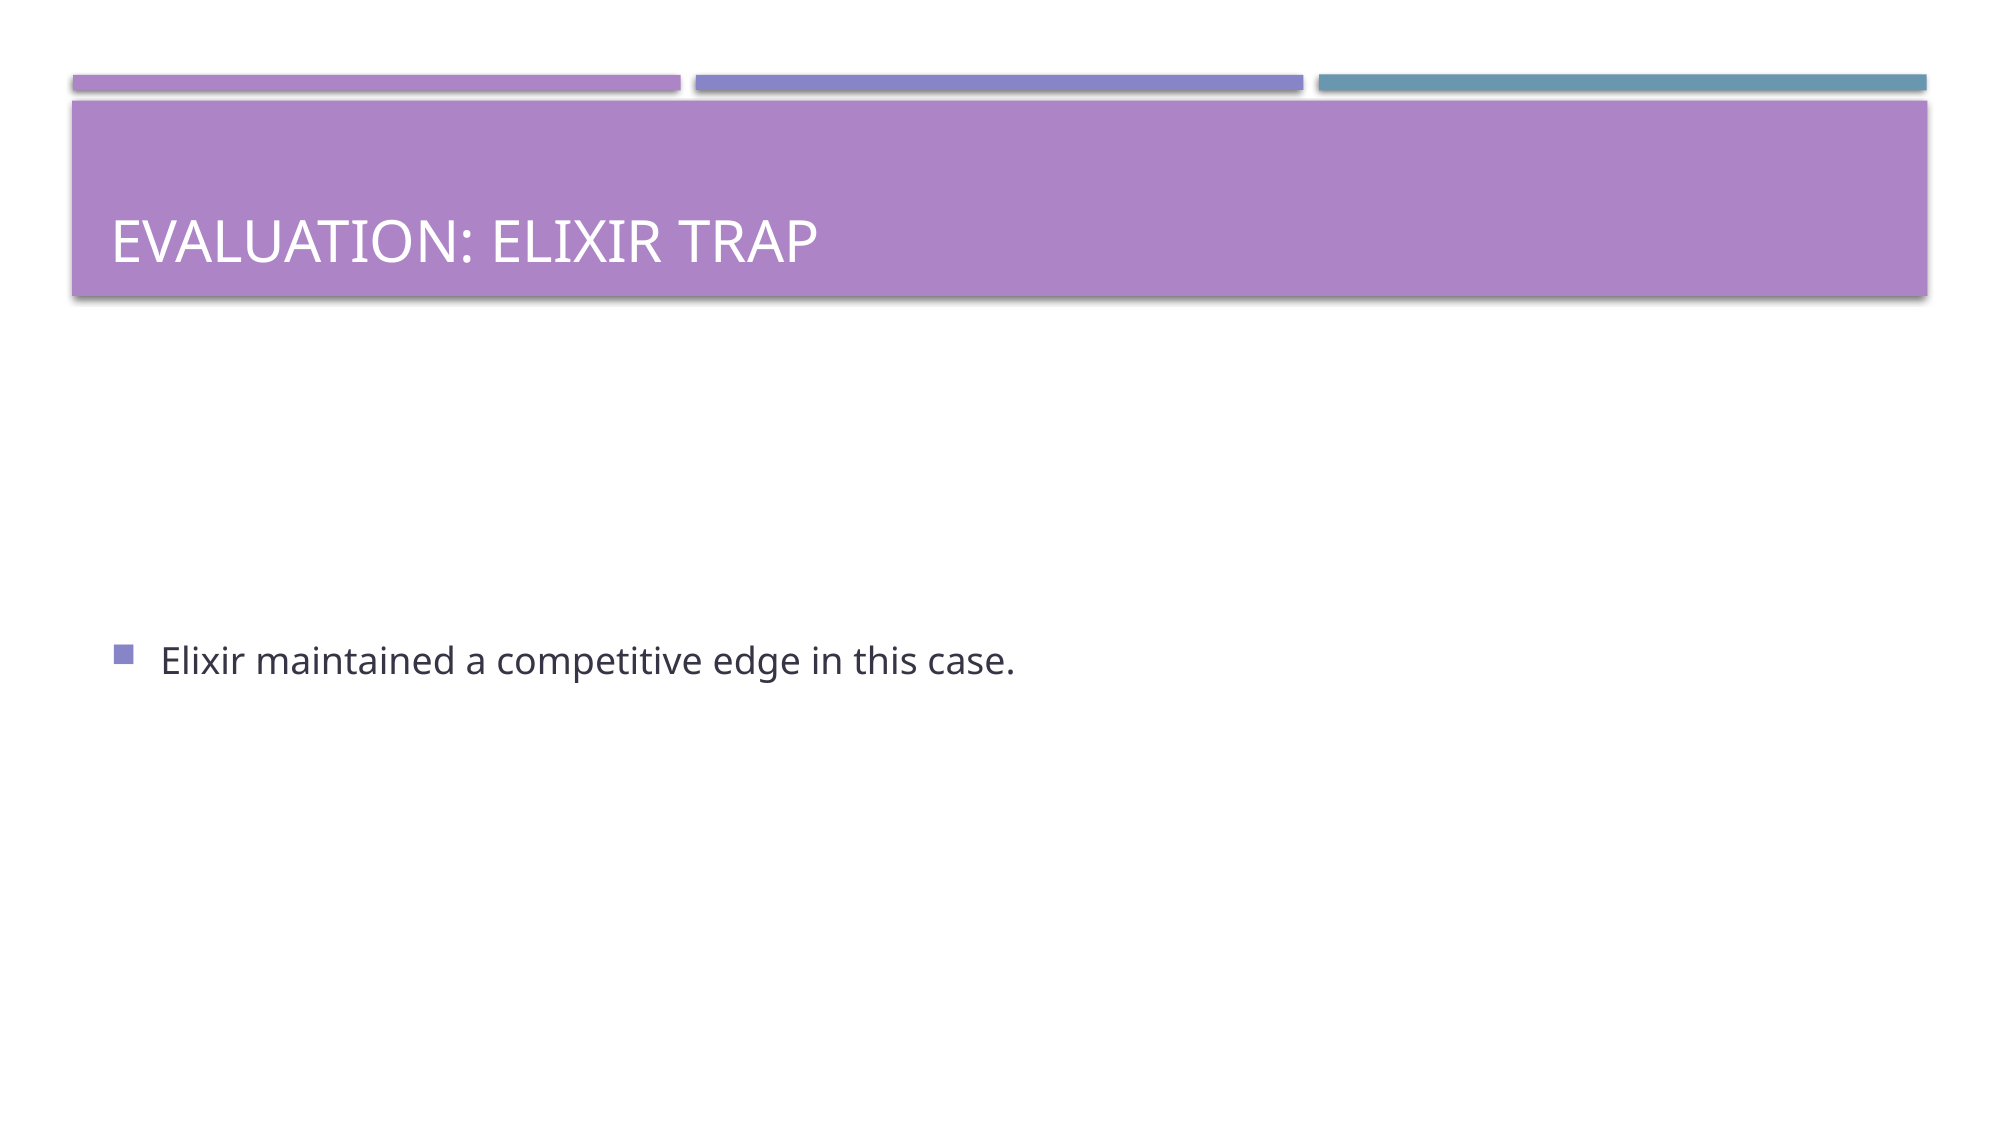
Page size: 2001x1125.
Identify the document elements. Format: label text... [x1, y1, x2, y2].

list Elixir maintained a competitive edge in this case. [95, 357, 1905, 962]
title EVALUATION: ELIXIR TRAP [95, 115, 1905, 282]
